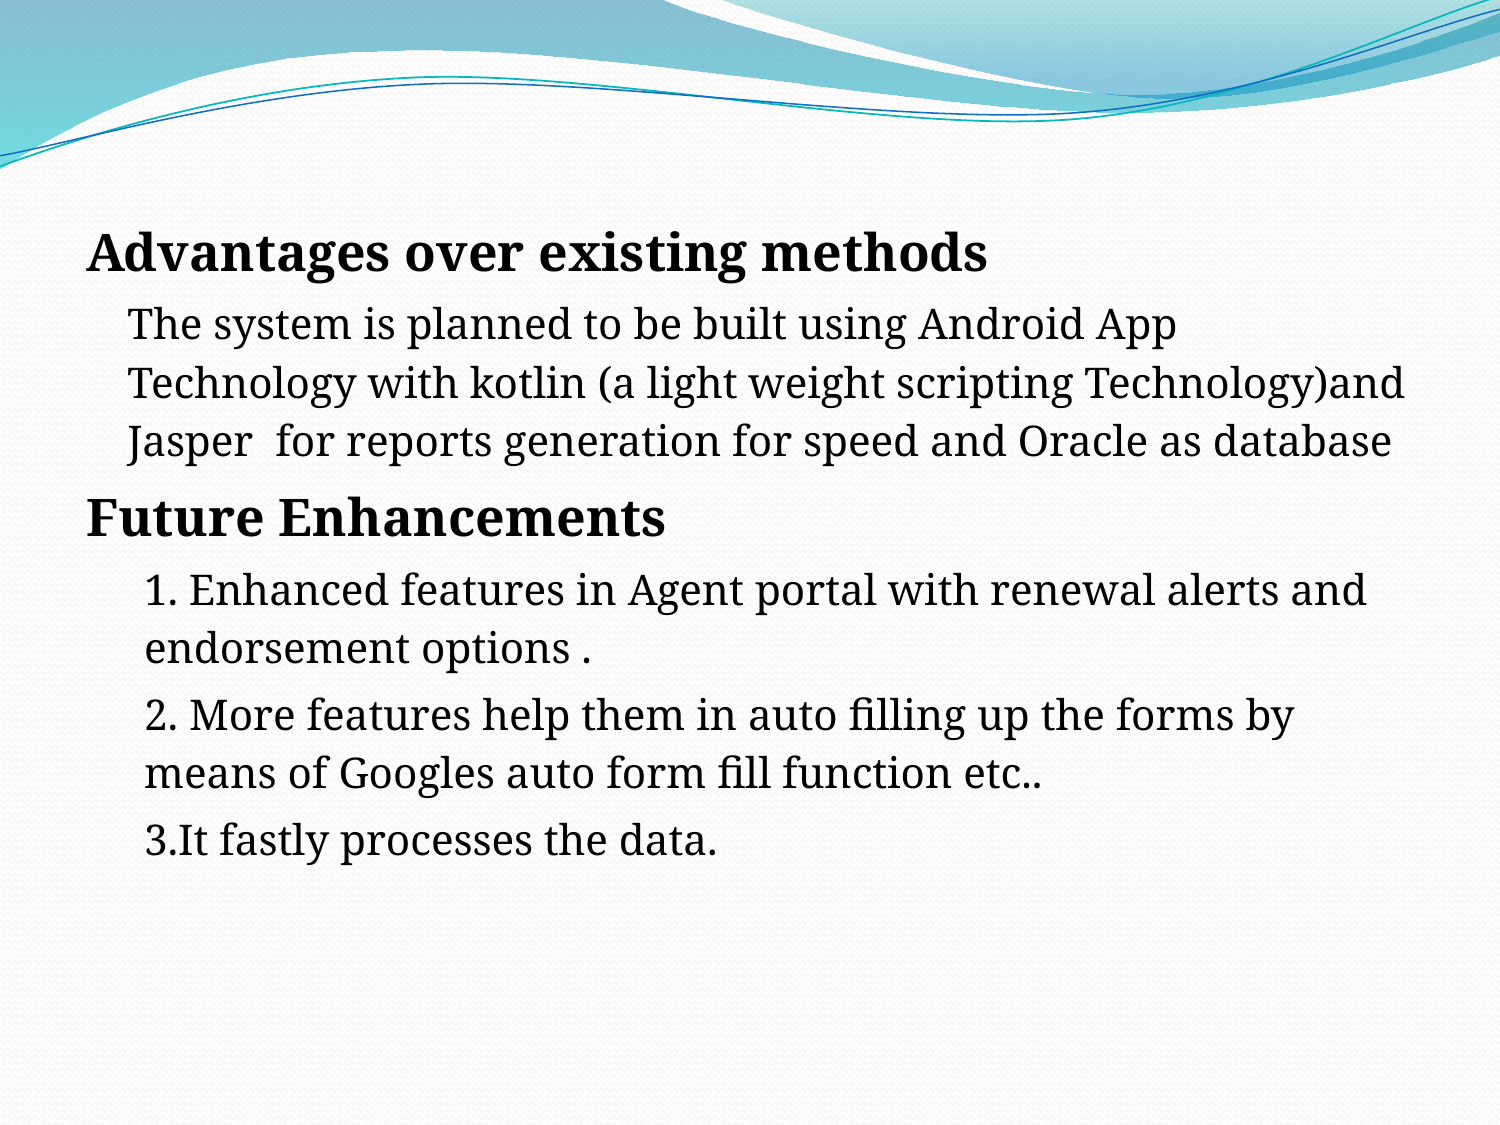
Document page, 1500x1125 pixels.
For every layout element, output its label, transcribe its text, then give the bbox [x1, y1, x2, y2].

list Advantages over existing methods The system is planned to be built using Android App Technology with kotlin (a light weight scripting Technology)and Jasper for reports generation for speed and Oracle as database Future Enhancements 1. Enhanced features in Agent portal with renewal alerts and endorsement options . 2. More features help them in auto filling up the forms by means of Googles auto form fill function etc.. 3.It fastly processes the data. [71, 202, 1422, 923]
